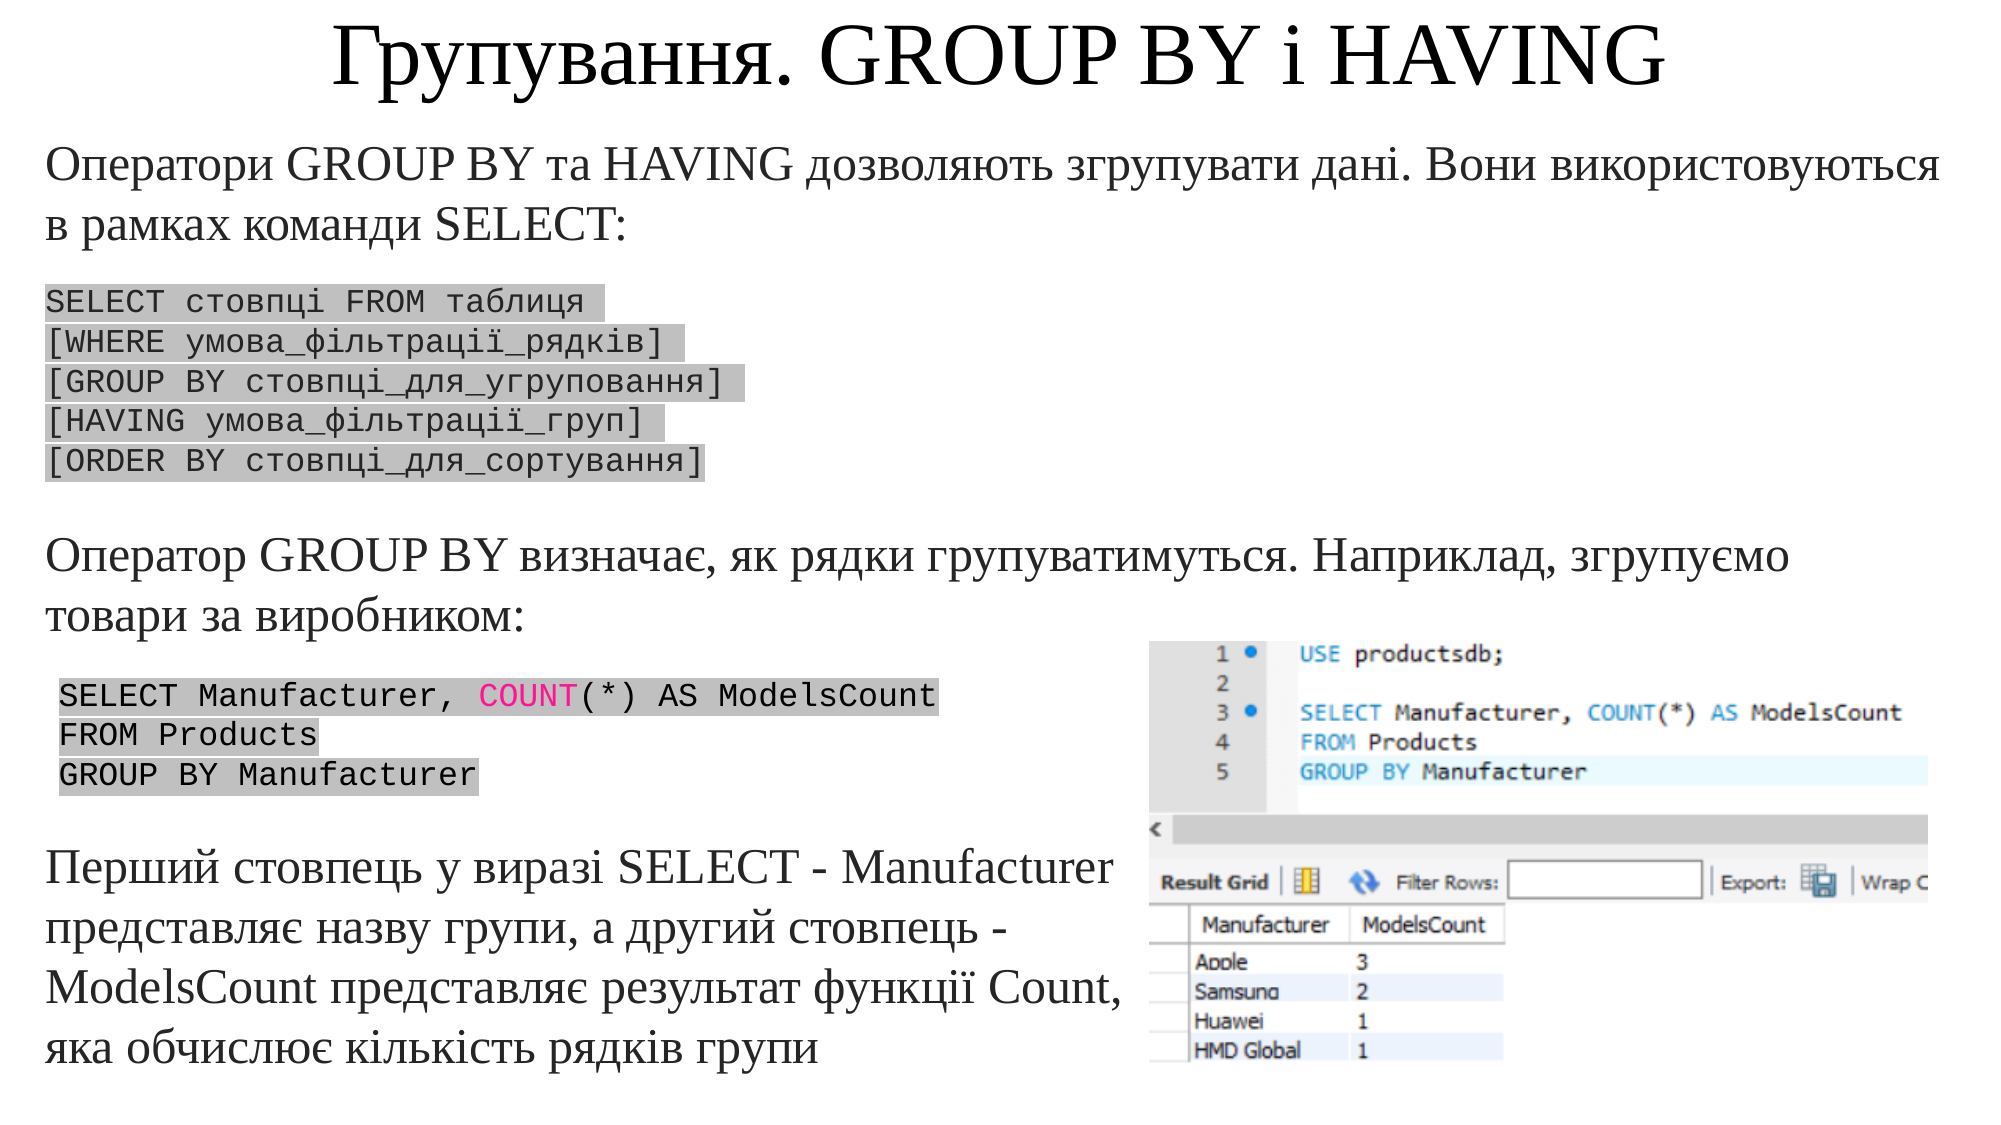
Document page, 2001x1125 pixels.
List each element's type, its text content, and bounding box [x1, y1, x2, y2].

text_box Перший стовпець у виразі SELECT - Manufacturer представляє назву групи, а другий стовпець - ModelsCount представляє результат функції Count, яка обчислює кількість рядків групи [30, 826, 1184, 1082]
text_box Групування. GROUP BY i HAVING [0, 0, 2000, 112]
text_box Оператори GROUP BY та HAVING дозволяють згрупувати дані. Вони використовуються в рамках команди SELECT: [30, 123, 1970, 259]
text_box Оператор GROUP BY визначає, як рядки групуватимуться. Наприклад, згрупуємо товари за виробником: [30, 513, 1950, 649]
text_box SELECT Manufacturer, COUNT(*) AS ModelsCount FROM Products GROUP BY Manufacturer [58, 672, 939, 793]
picture [1149, 641, 1929, 1066]
text_box SELECT стовпці FROM таблиця [WHERE умова_фільтрації_рядків] [GROUP BY стовпці_для_угруповання] [HAVING умова_фільтрації_груп] [ORDER BY стовпці_для_сортування] [30, 271, 1636, 486]
